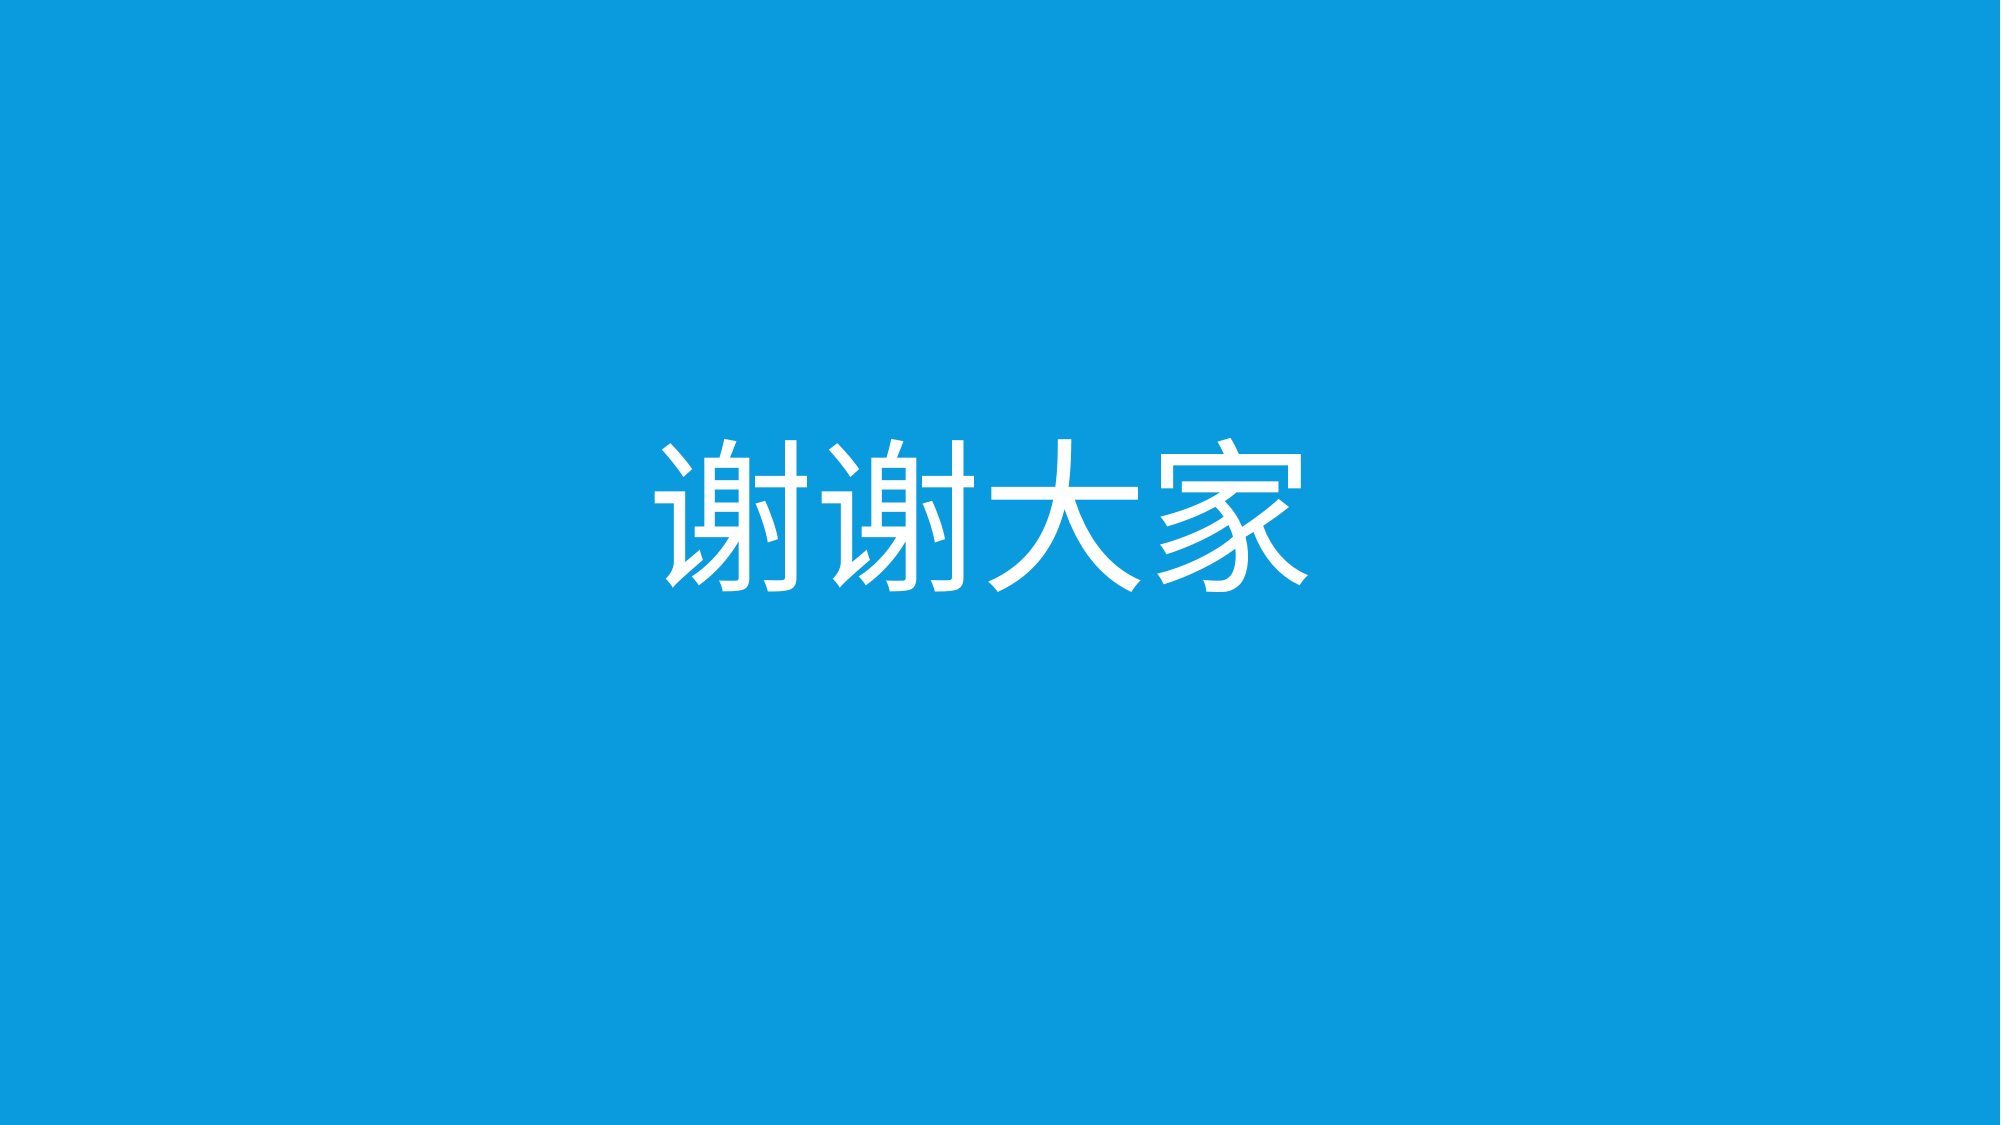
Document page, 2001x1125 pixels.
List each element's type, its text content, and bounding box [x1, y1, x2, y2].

text_box 谢谢大家 [633, 405, 1367, 621]
